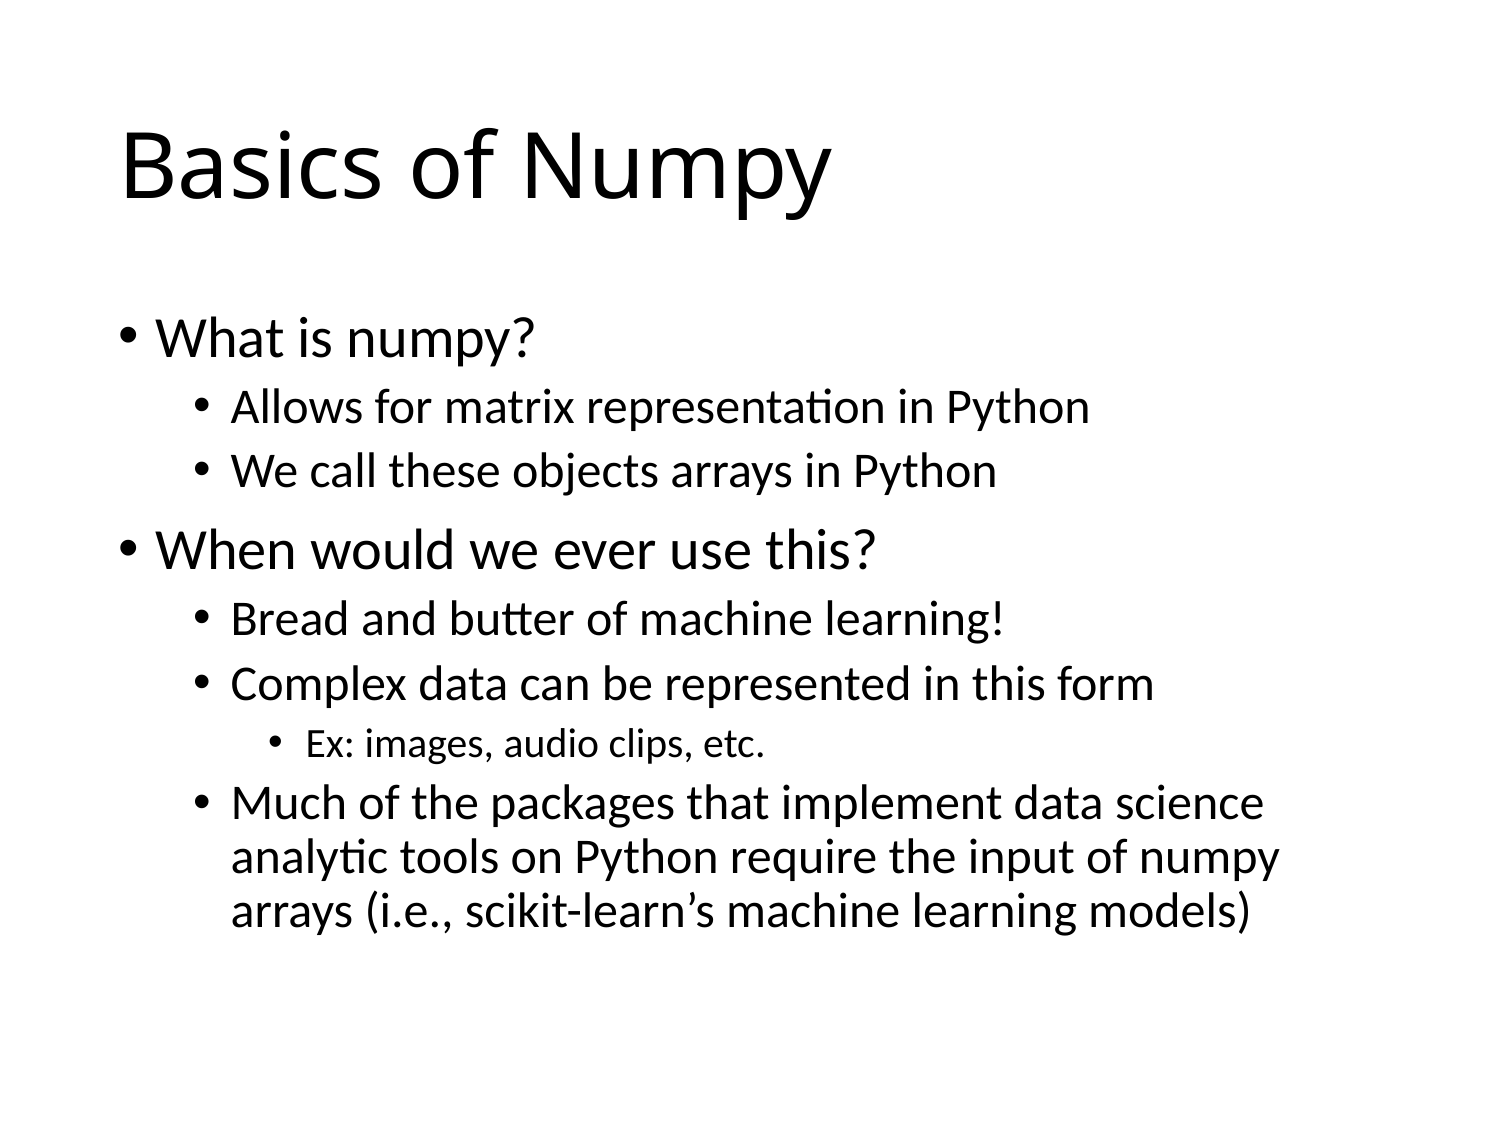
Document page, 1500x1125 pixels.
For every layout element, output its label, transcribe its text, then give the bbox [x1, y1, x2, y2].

title Basics of Numpy [103, 59, 1397, 278]
list What is numpy? Allows for matrix representation in Python We call these objects arrays in Python When would we ever use this? Bread and butter of machine learning! Complex data can be represented in this form Ex: images, audio clips, etc. Much of the packages that implement data science analytic tools on Python require the input of numpy arrays (i.e., scikit-learn’s machine learning models) [103, 299, 1397, 1014]
